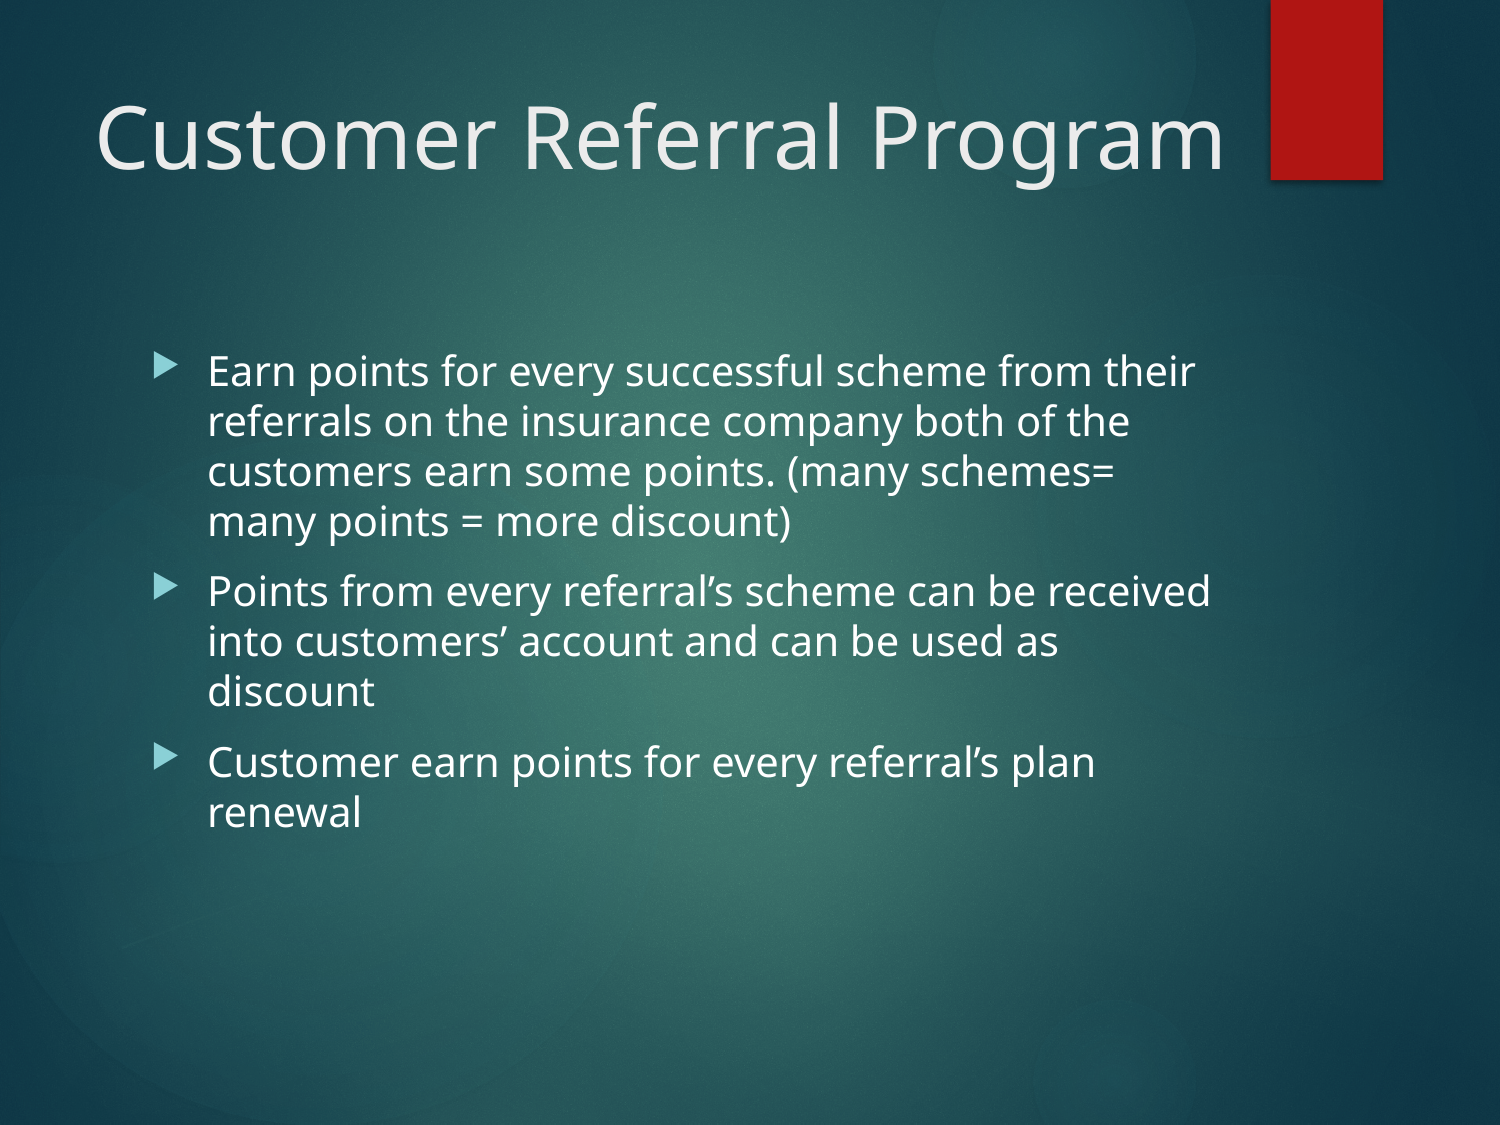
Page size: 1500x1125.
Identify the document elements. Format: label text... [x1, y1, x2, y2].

title Customer Referral Program [79, 74, 1263, 304]
list Earn points for every successful scheme from their referrals on the insurance company both of the customers earn some points. (many schemes= many points = more discount) Points from every referral’s scheme can be received into customers’ account and can be used as discount Customer earn points for every referral’s plan renewal [135, 336, 1237, 1025]
